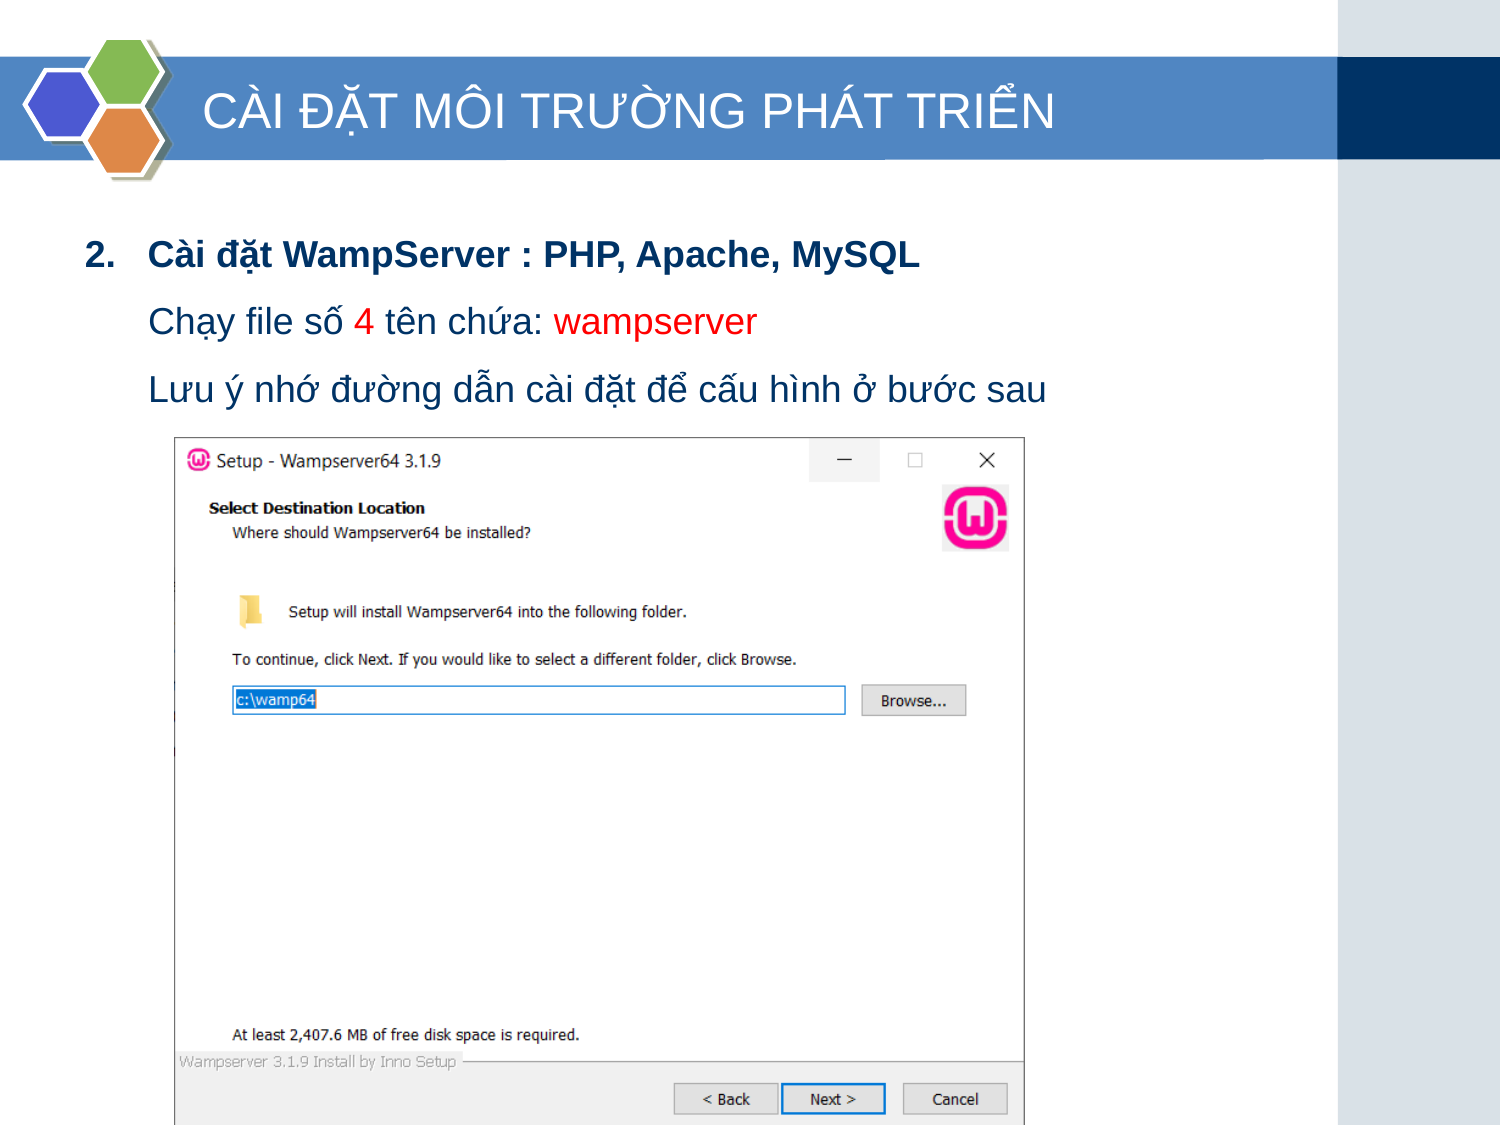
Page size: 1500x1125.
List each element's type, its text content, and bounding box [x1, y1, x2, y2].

text_box 2. Cài đặt WampServer : PHP, Apache, MySQL Chạy file số 4 tên chứa: wampserver Lưu ý nhớ đường dẫn cài đặt để cấu hình ở bước sau [70, 199, 1196, 418]
title CÀI ĐẶT MÔI TRƯỜNG PHÁT TRIỂN [187, 62, 1425, 155]
picture [174, 437, 1025, 1125]
